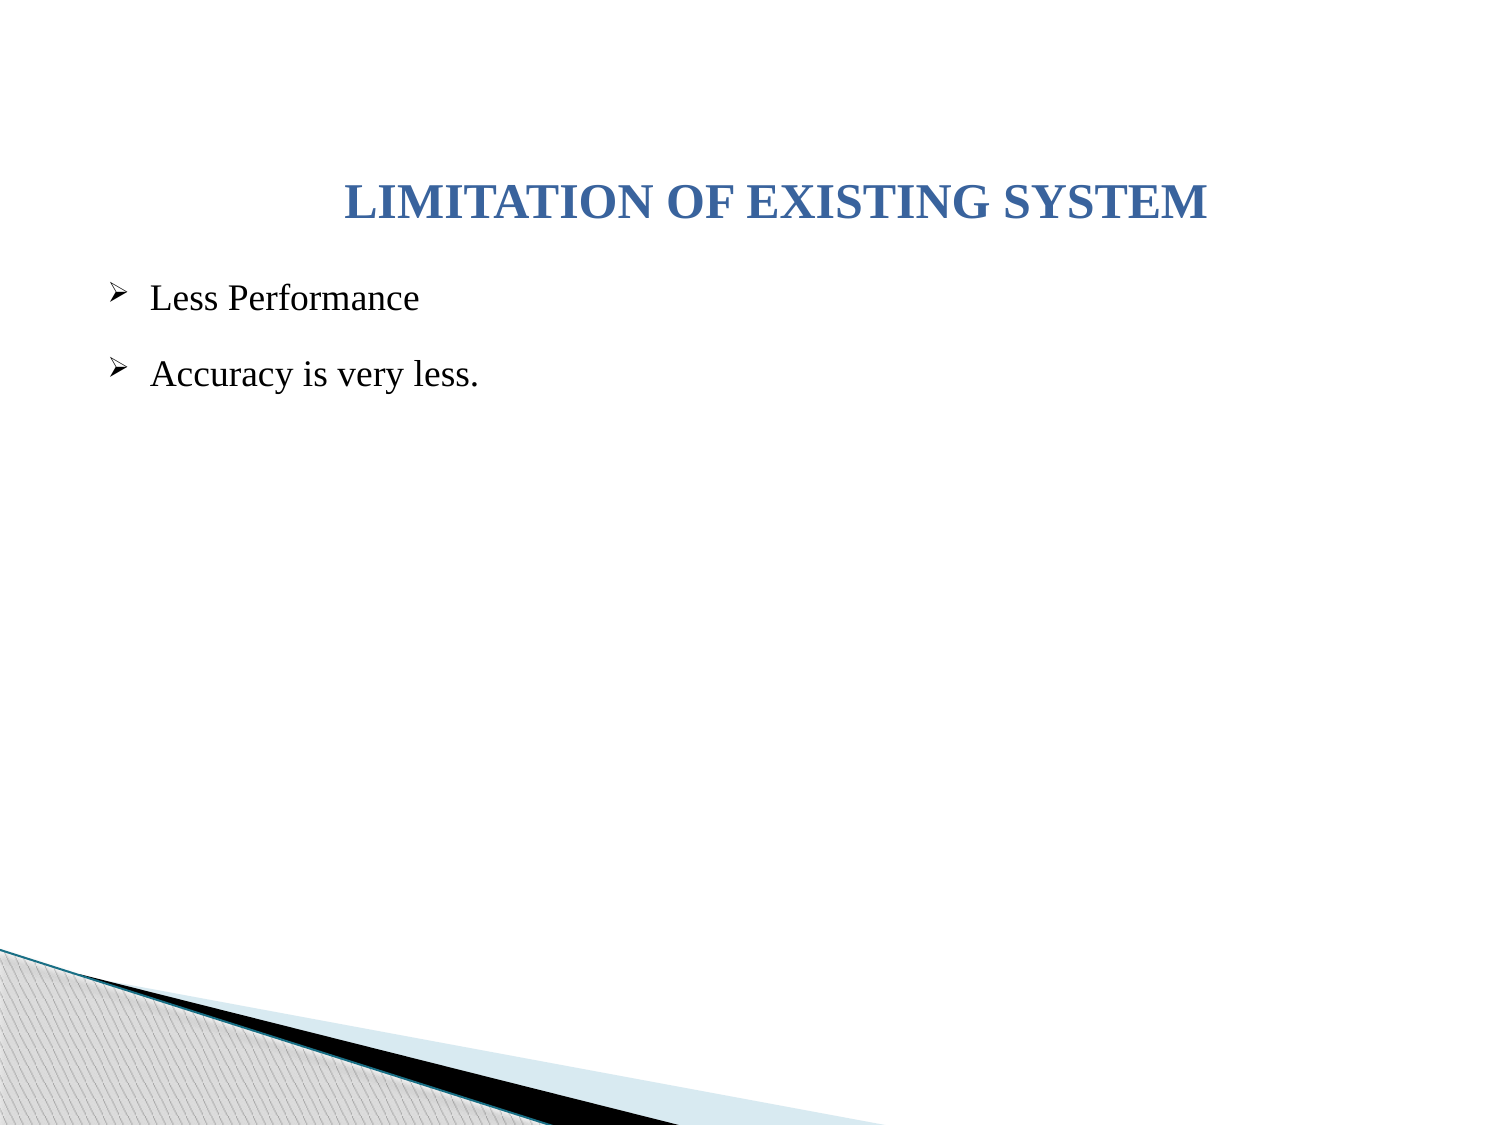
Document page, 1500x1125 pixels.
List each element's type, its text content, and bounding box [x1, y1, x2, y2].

list Less Performance Accuracy is very less. [75, 243, 1425, 832]
text_box LIMITATION OF EXISTING SYSTEM [329, 160, 1224, 236]
